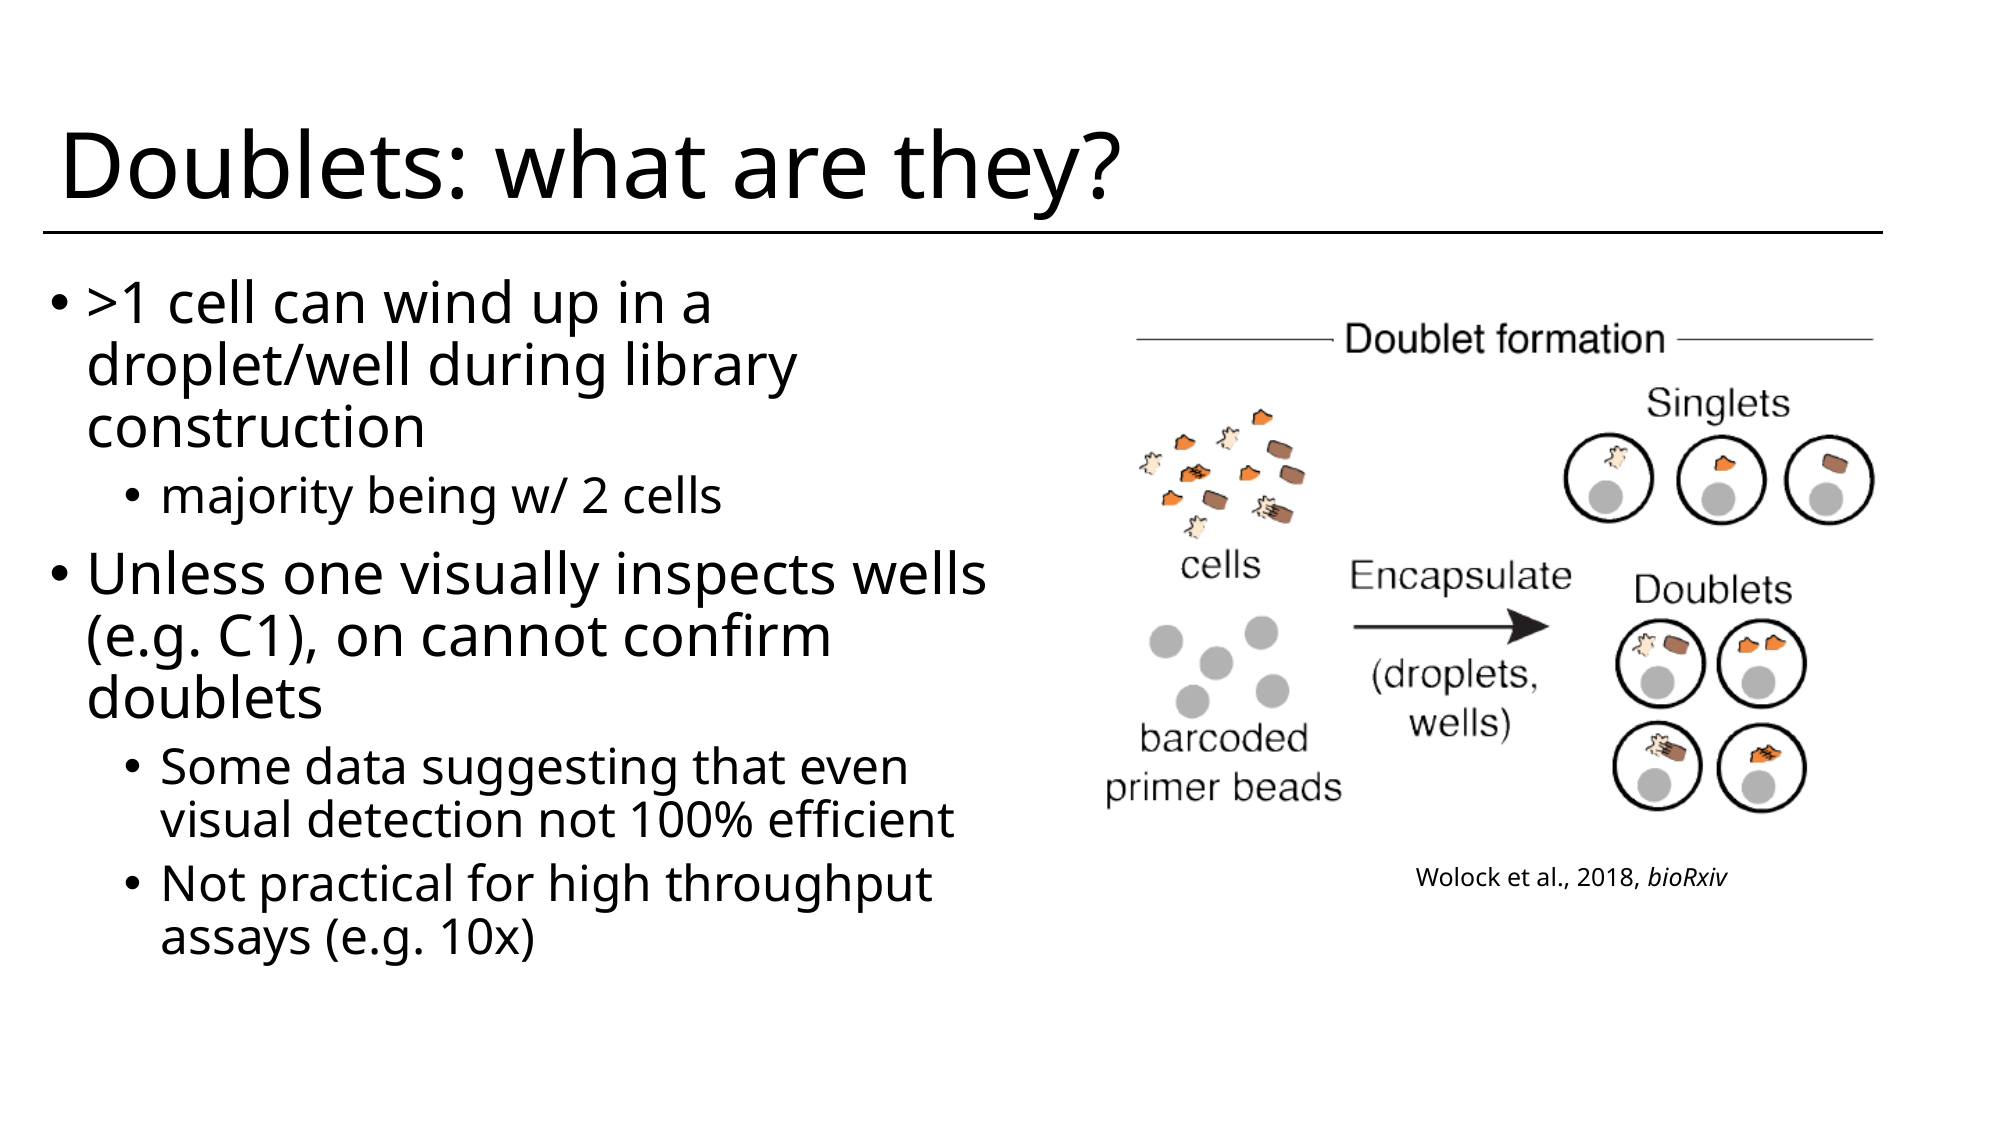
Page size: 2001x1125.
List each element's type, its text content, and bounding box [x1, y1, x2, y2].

title Doublets: what are they? [43, 59, 1952, 278]
picture [1077, 307, 1896, 849]
text_box Wolock et al., 2018, bioRxiv [1401, 854, 1858, 900]
list >1 cell can wind up in a droplet/well during library construction majority being w/ 2 cells Unless one visually inspects wells (e.g. C1), on cannot confirm doublets Some data suggesting that even visual detection not 100% efficient Not practical for high throughput assays (e.g. 10x) [34, 266, 1049, 981]
